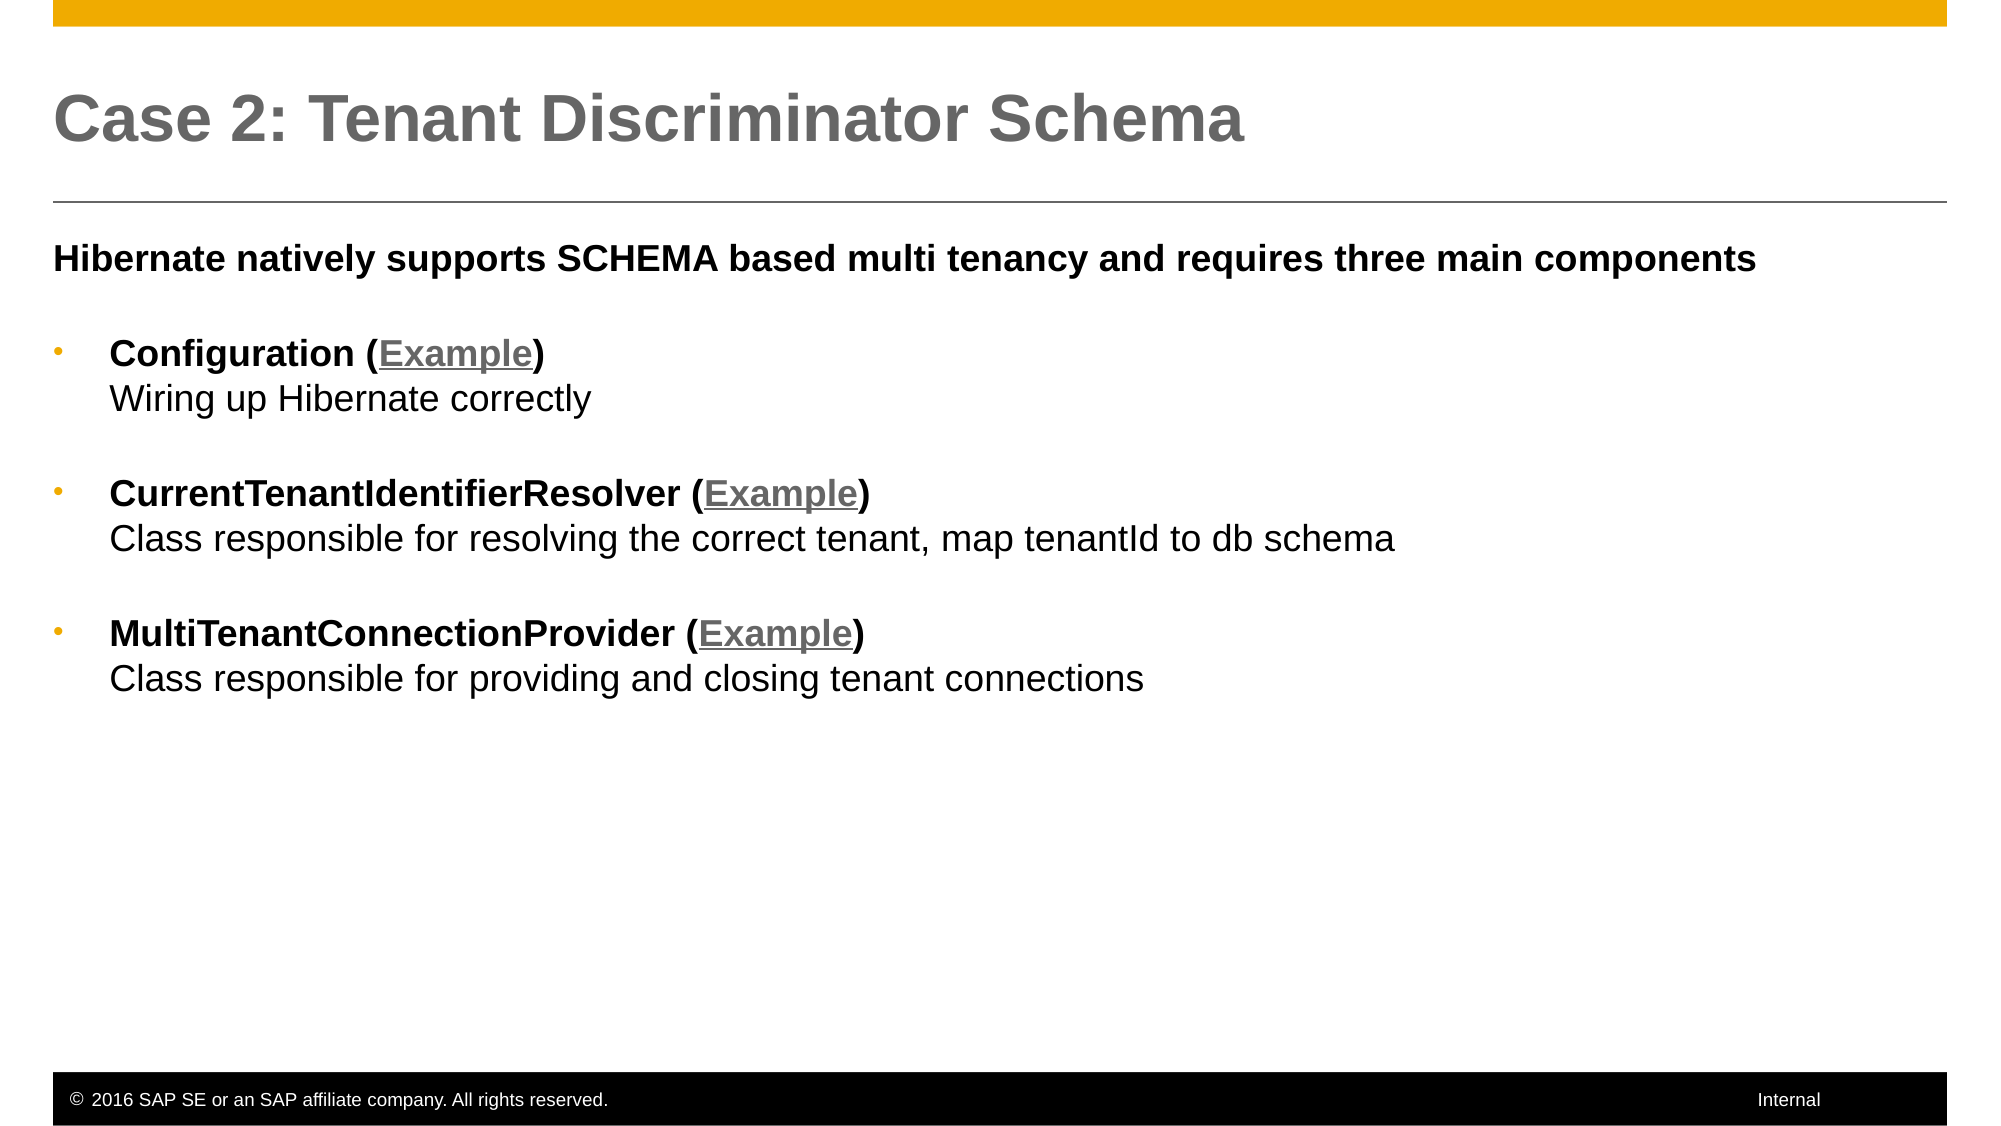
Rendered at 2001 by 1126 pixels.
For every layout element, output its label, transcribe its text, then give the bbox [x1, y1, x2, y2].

list Hibernate natively supports SCHEMA based multi tenancy and requires three main components Configuration (Example) Wiring up Hibernate correctly CurrentTenantIdentifierResolver (Example) Class responsible for resolving the correct tenant, map tenantId to db schema MultiTenantConnectionProvider (Example) Class responsible for providing and closing tenant connections [53, 233, 1947, 954]
title Case 2: Tenant Discriminator Schema [53, 53, 1947, 178]
